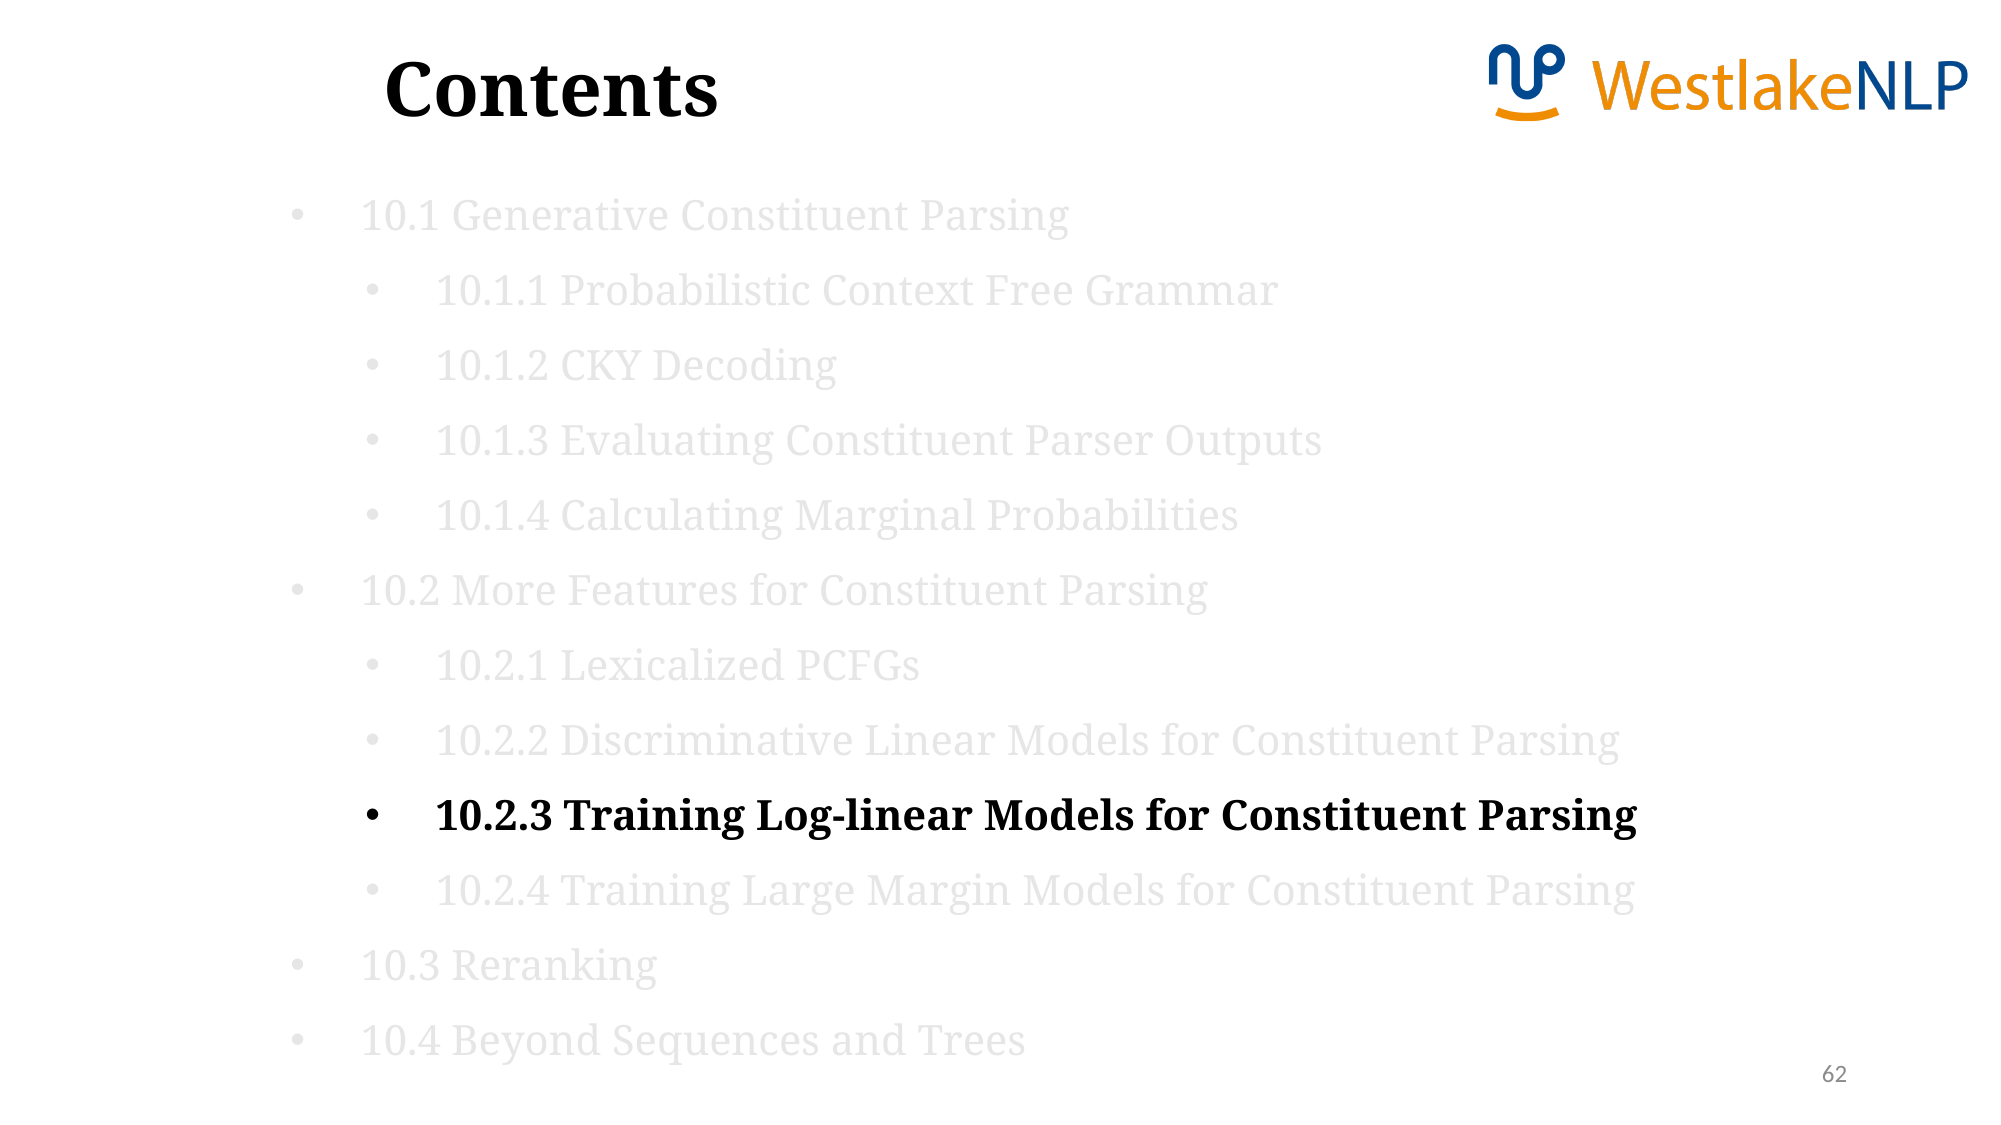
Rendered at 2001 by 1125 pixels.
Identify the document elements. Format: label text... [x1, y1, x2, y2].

picture [1459, 0, 2000, 170]
text_box 10.1 Generative Constituent Parsing 10.1.1 Probabilistic Context Free Grammar 10.1.2 CKY Decoding 10.1.3 Evaluating Constituent Parser Outputs 10.1.4 Calculating Marginal Probabilities 10.2 More Features for Constituent Parsing 10.2.1 Lexicalized PCFGs 10.2.2 Discriminative Linear Models for Constituent Parsing 10.2.3 Training Log-linear Models for Constituent Parsing 10.2.4 Training Large Margin Models for Constituent Parsing 10.3 Reranking 10.4 Beyond Sequences and Trees [275, 156, 1653, 1072]
text_box Contents [368, 34, 870, 139]
slide_number 62 [1412, 1042, 1863, 1103]
